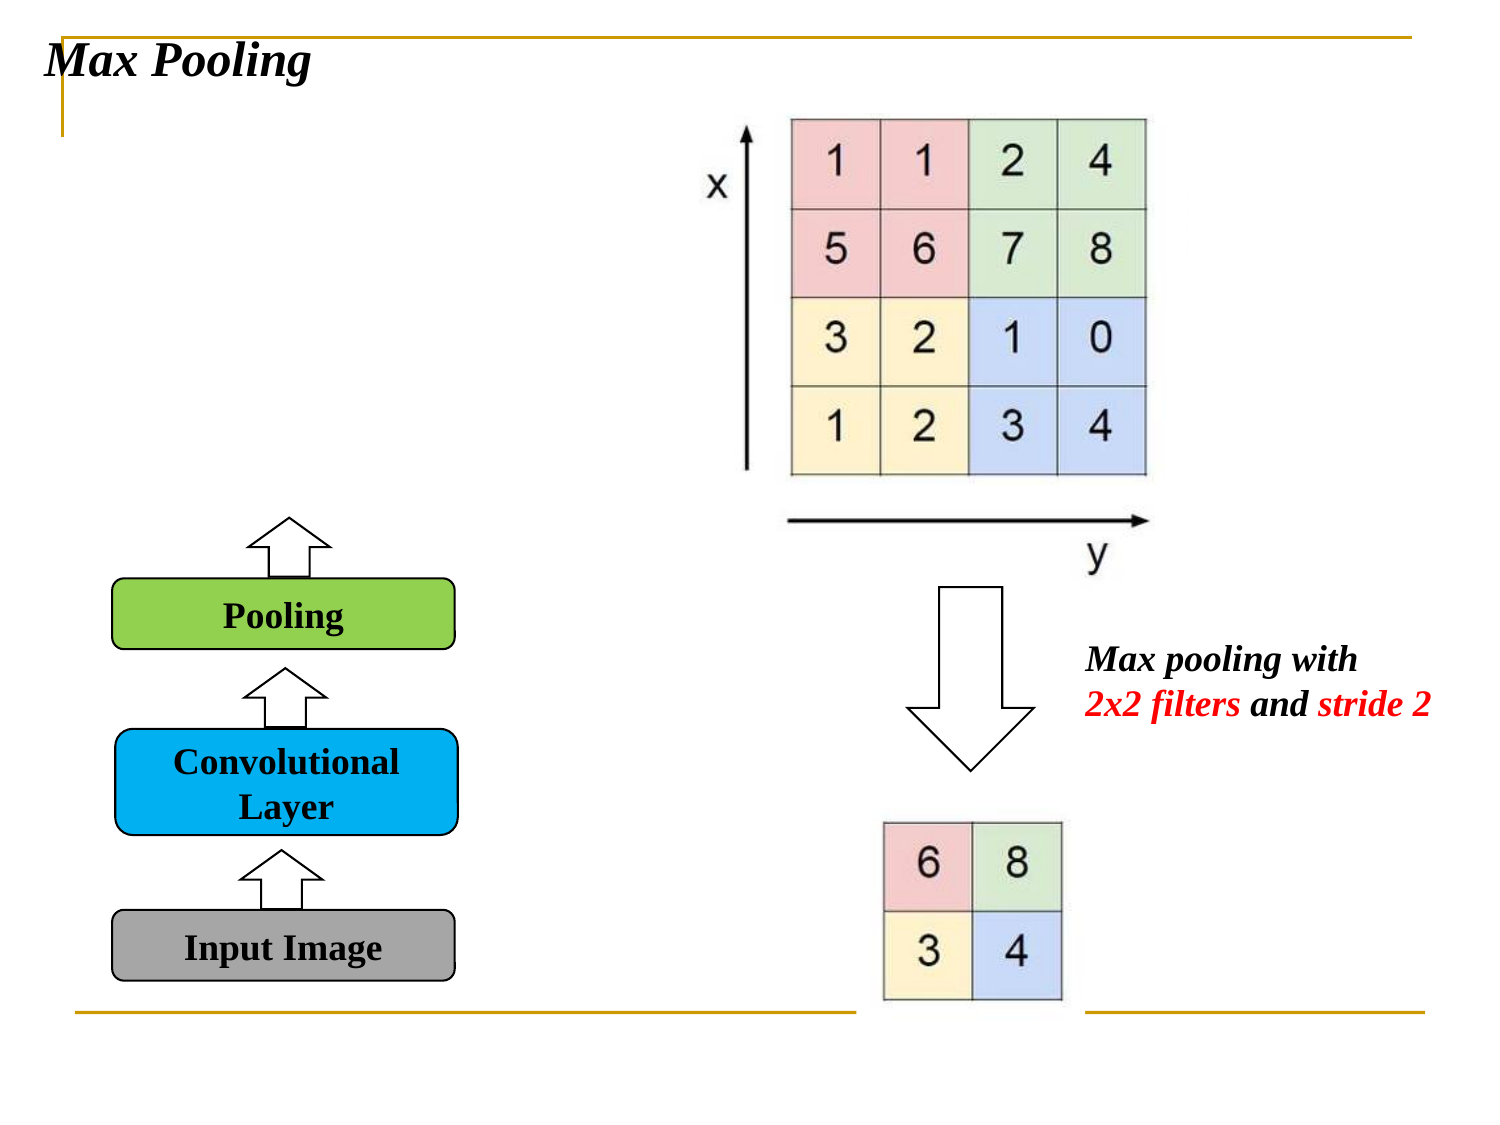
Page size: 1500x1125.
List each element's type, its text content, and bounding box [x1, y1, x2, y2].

text_box Max pooling with 2x2 filters and stride 2 [1070, 626, 1447, 731]
picture [856, 790, 1086, 1030]
text_box [237, 848, 326, 911]
text_box Convolutional Layer [114, 727, 459, 837]
text_box [905, 591, 1037, 773]
text_box [241, 666, 330, 729]
picture [698, 113, 1188, 591]
text_box Pooling [111, 577, 456, 651]
text_box Max Pooling [29, 19, 1365, 94]
text_box Input Image [111, 908, 456, 982]
text_box [245, 516, 334, 578]
